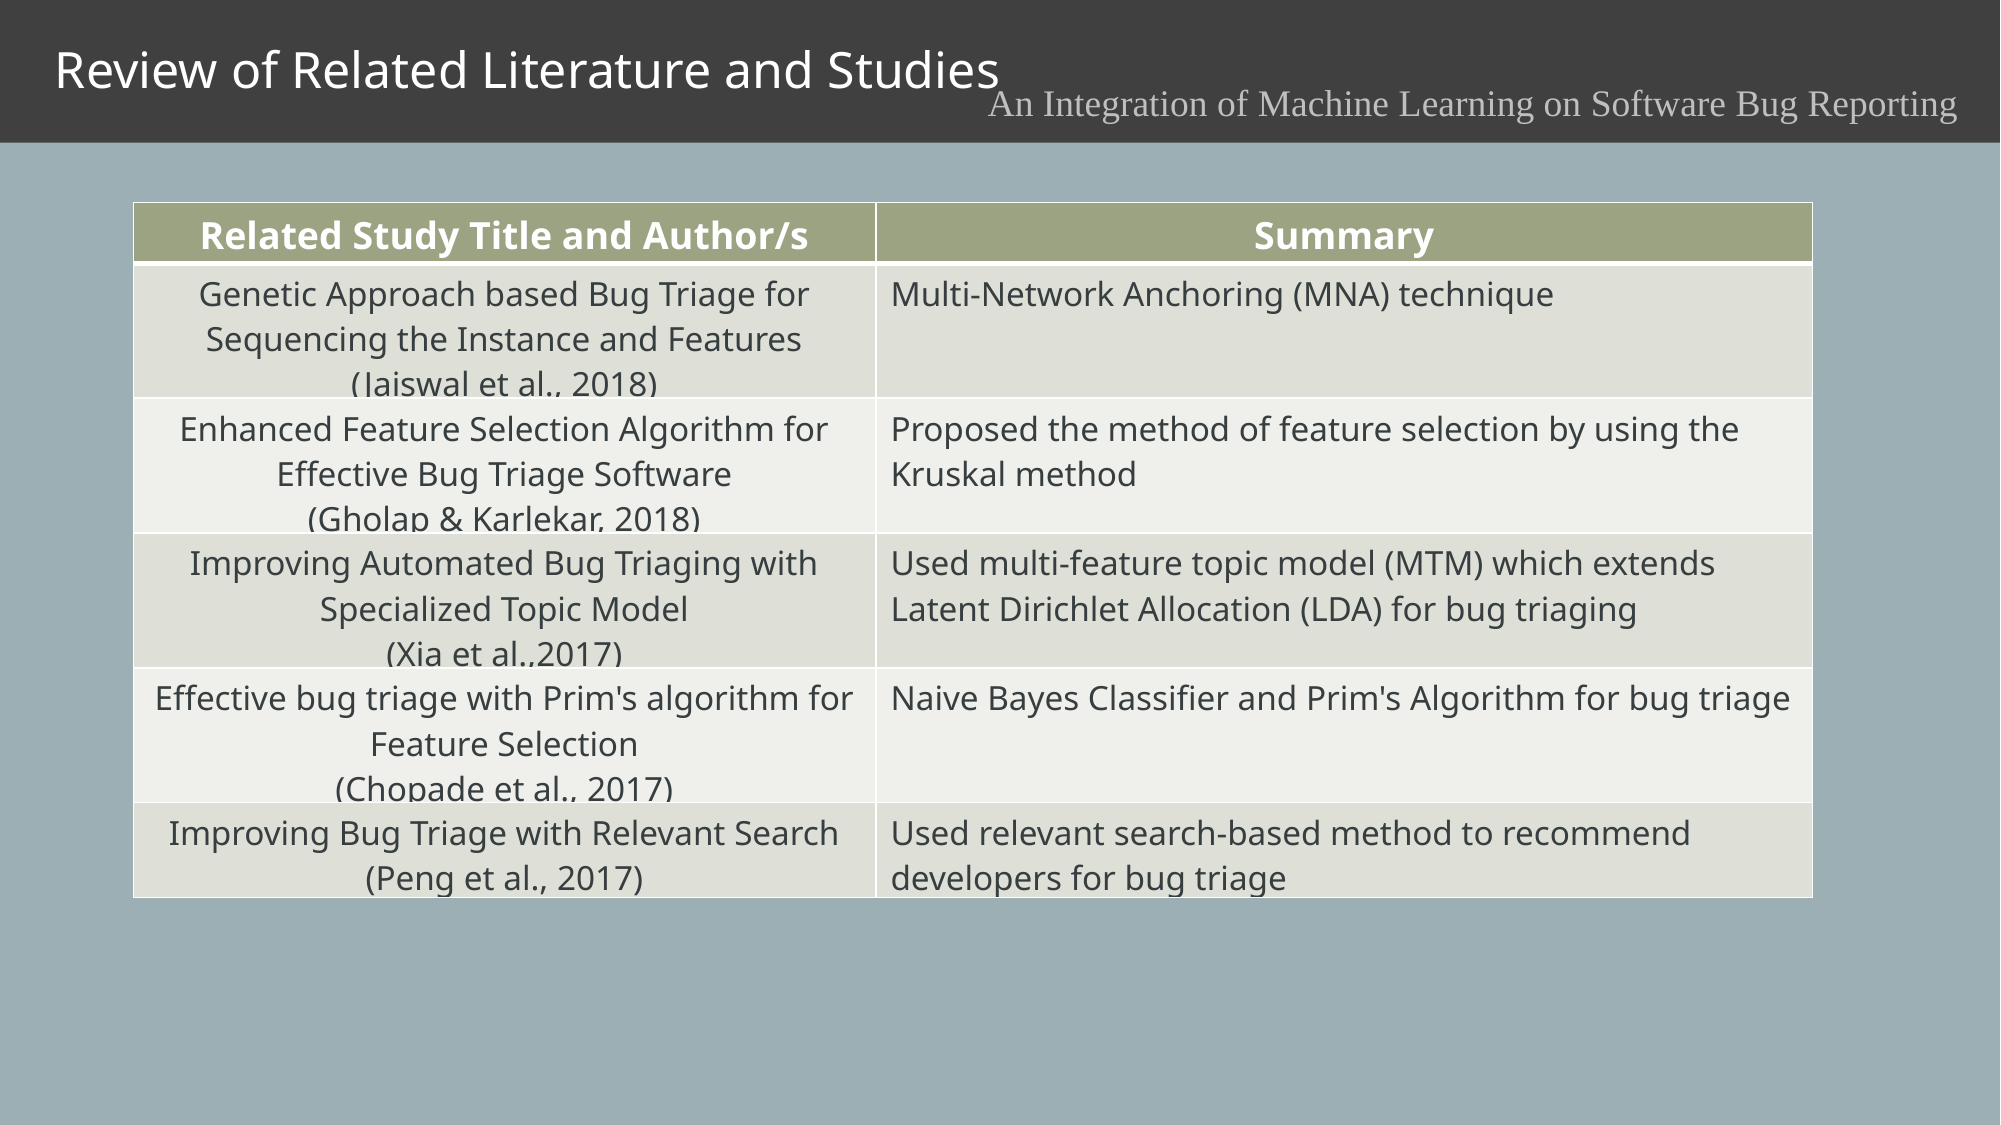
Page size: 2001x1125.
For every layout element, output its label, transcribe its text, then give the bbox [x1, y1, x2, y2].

table_cell Proposed the method of feature selection by using the Kruskal method [877, 399, 1812, 532]
table_header Related Study Title and Author/s [134, 203, 875, 261]
table_cell Improving Automated Bug Triaging with Specialized Topic Model (Xia et al.,2017) [134, 534, 875, 667]
table_cell Naive Bayes Classifier and Prim's Algorithm for bug triage [877, 669, 1812, 802]
table_cell Used multi-feature topic model (MTM) which extends Latent Dirichlet Allocation (LDA) for bug triaging [877, 534, 1812, 667]
table_cell Enhanced Feature Selection Algorithm for Effective Bug Triage Software (Gholap & Karlekar, 2018) [134, 399, 875, 532]
table_header Summary [877, 203, 1812, 261]
table_cell Improving Bug Triage with Relevant Search (Peng et al., 2017) [134, 803, 875, 897]
text_box An Integration of Machine Learning on Software Bug Reporting [972, 71, 2000, 132]
text_box [0, 0, 2000, 144]
table_cell Effective bug triage with Prim's algorithm for Feature Selection (Chopade et al., 2017) [134, 669, 875, 802]
table_cell Used relevant search-based method to recommend developers for bug triage [877, 803, 1812, 897]
table_cell Genetic Approach based Bug Triage for Sequencing the Instance and Features (Jaiswal et al., 2018) [134, 266, 875, 397]
table_cell Multi-Network Anchoring (MNA) technique [877, 266, 1812, 397]
subtitle Review of Related Literature and Studies [40, 30, 1156, 234]
